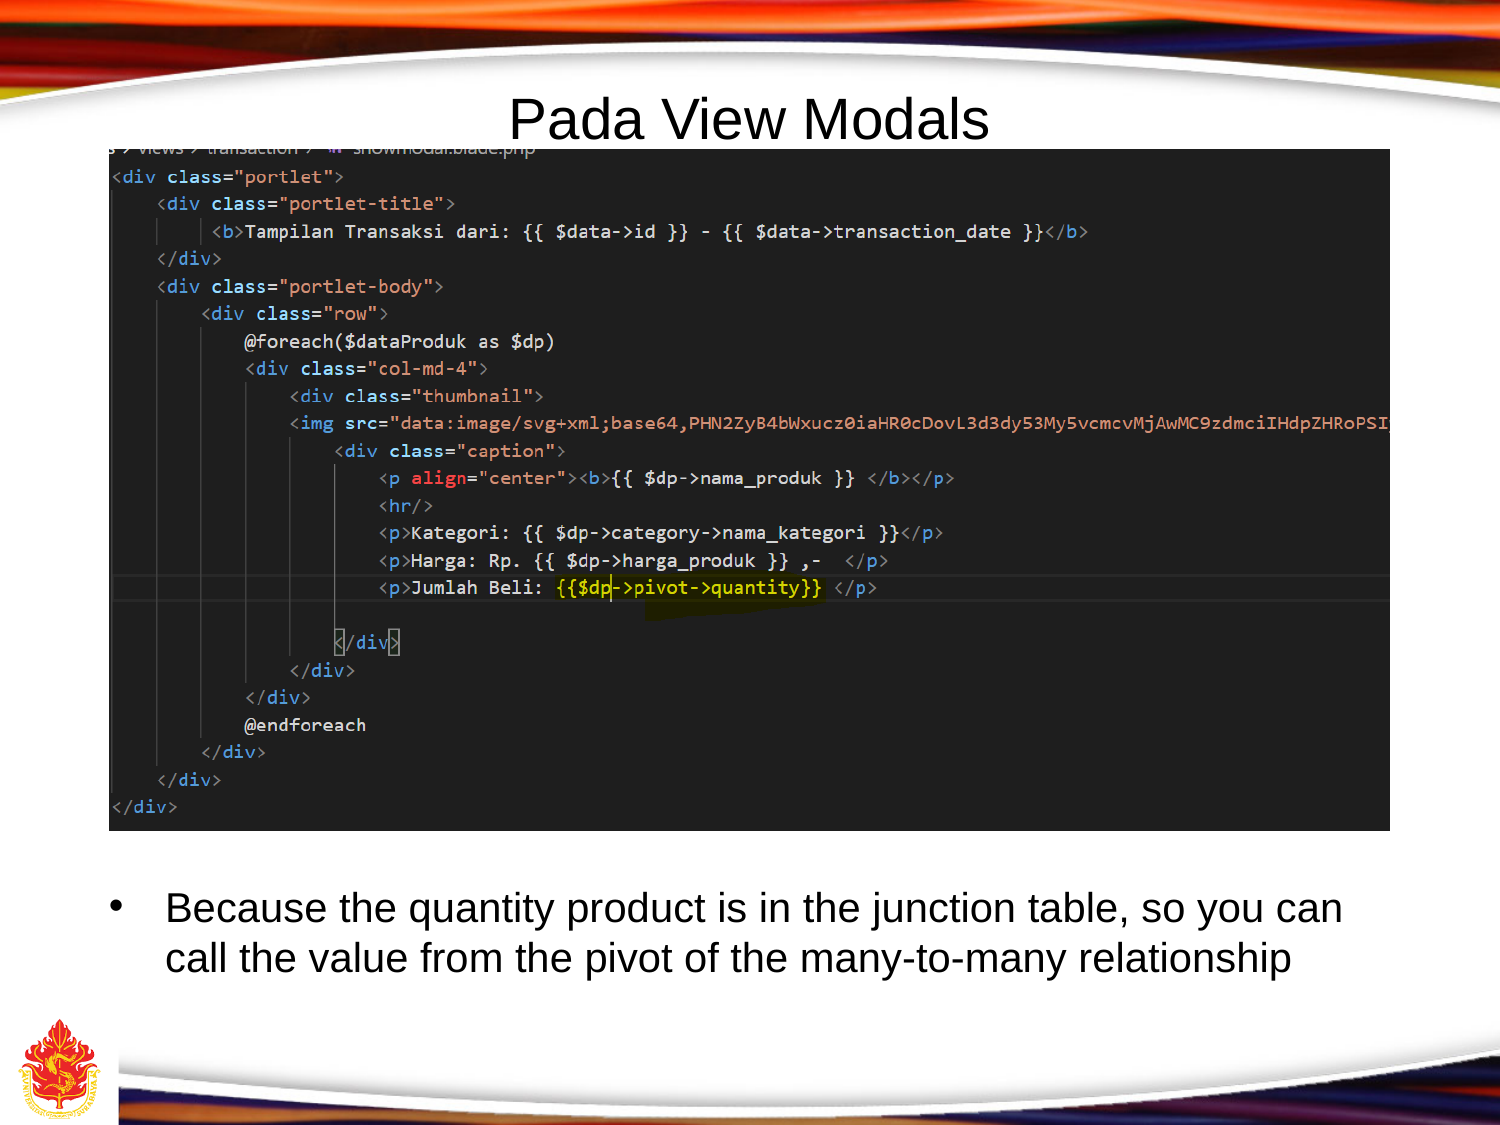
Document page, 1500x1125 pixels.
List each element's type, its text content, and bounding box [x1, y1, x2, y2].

list Because the quantity product is in the junction table, so you can call the value from the pivot of the many-to-many relationship [75, 873, 1425, 1022]
picture [0, 0, 1500, 1125]
title Pada View Modals [75, 91, 1425, 142]
